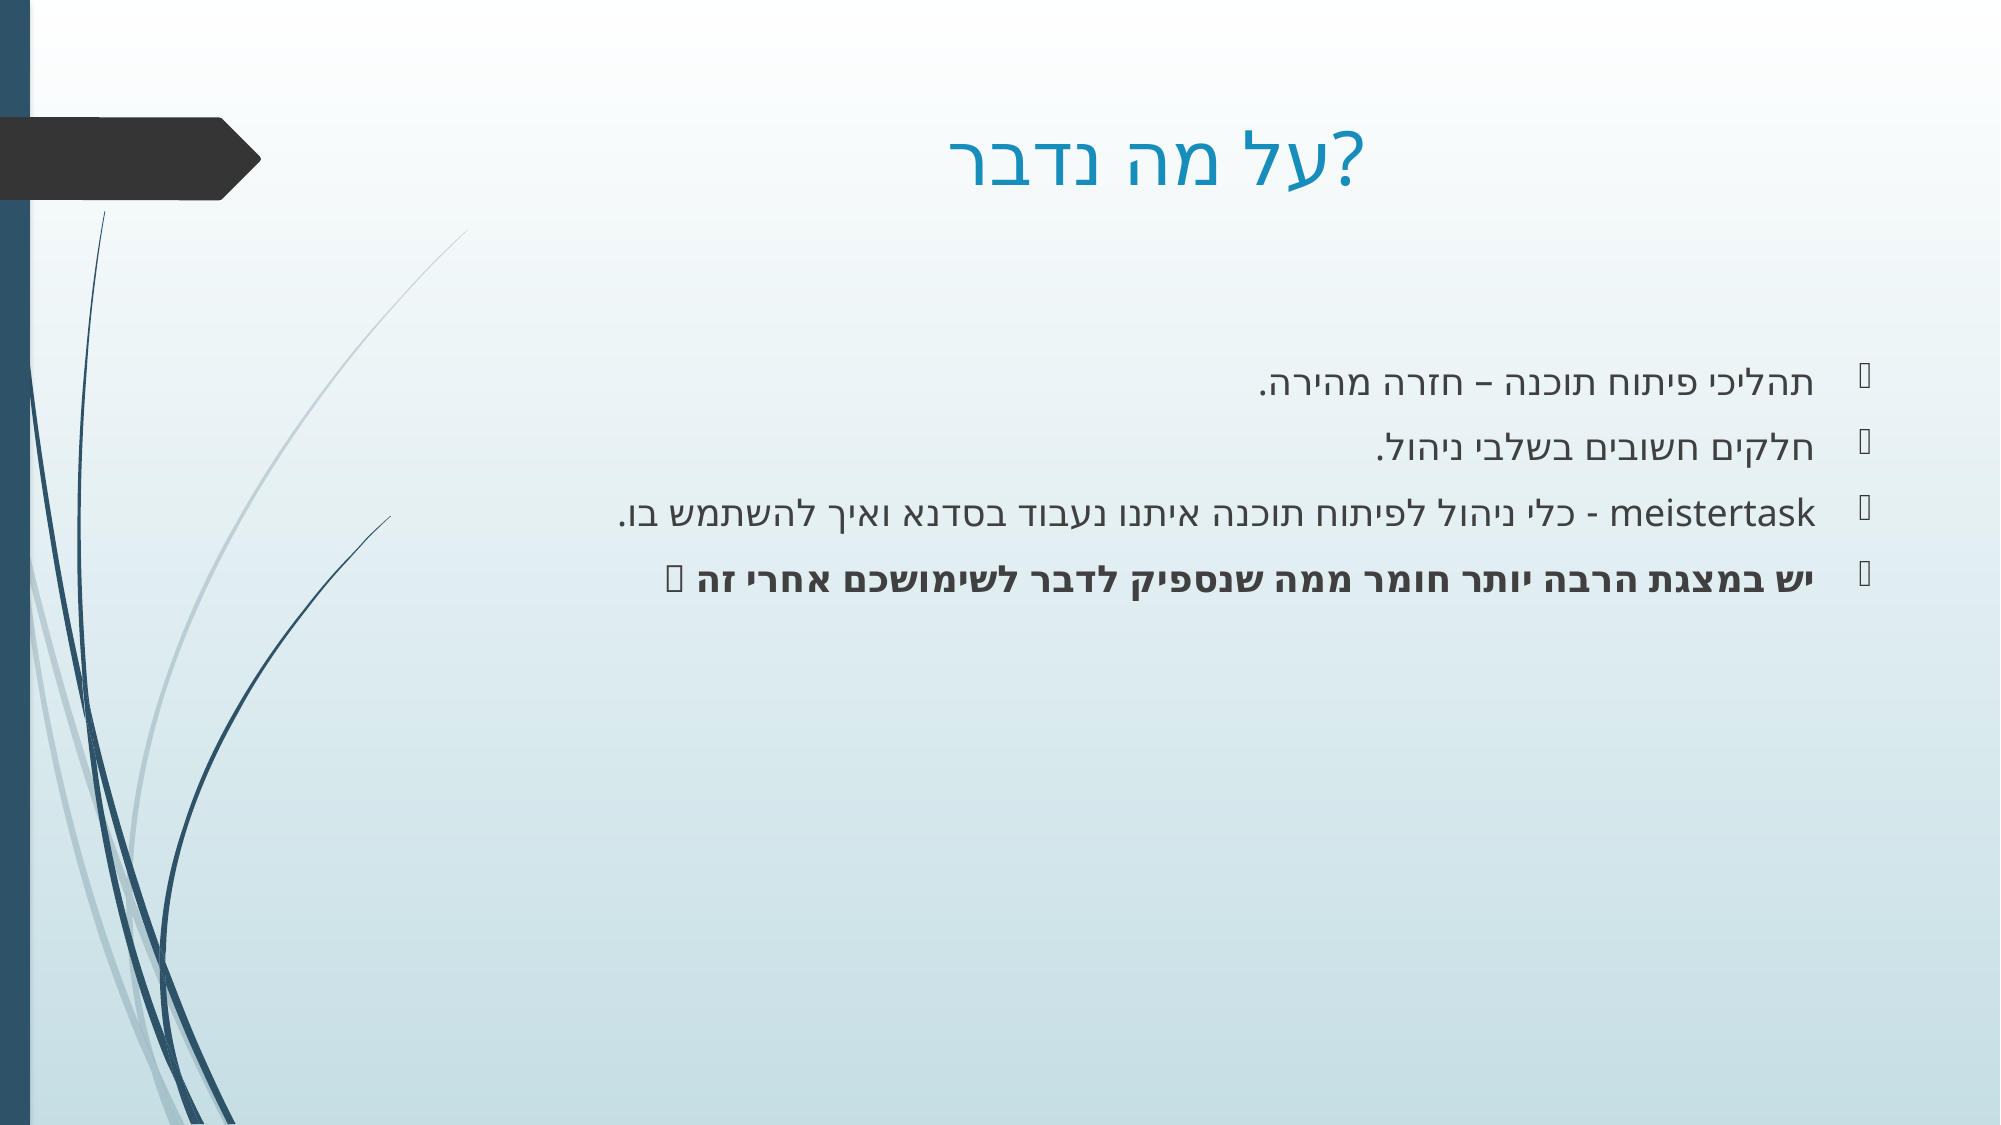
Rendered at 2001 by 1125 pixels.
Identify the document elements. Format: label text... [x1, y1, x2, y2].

title על מה נדבר? [425, 102, 1888, 313]
list תהליכי פיתוח תוכנה – חזרה מהירה. חלקים חשובים בשלבי ניהול. meistertask - כלי ניהול לפיתוח תוכנה איתנו נעבוד בסדנא ואיך להשתמש בו. יש במצגת הרבה יותר חומר ממה שנספיק לדבר לשימושכם אחרי זה  [424, 350, 1888, 970]
